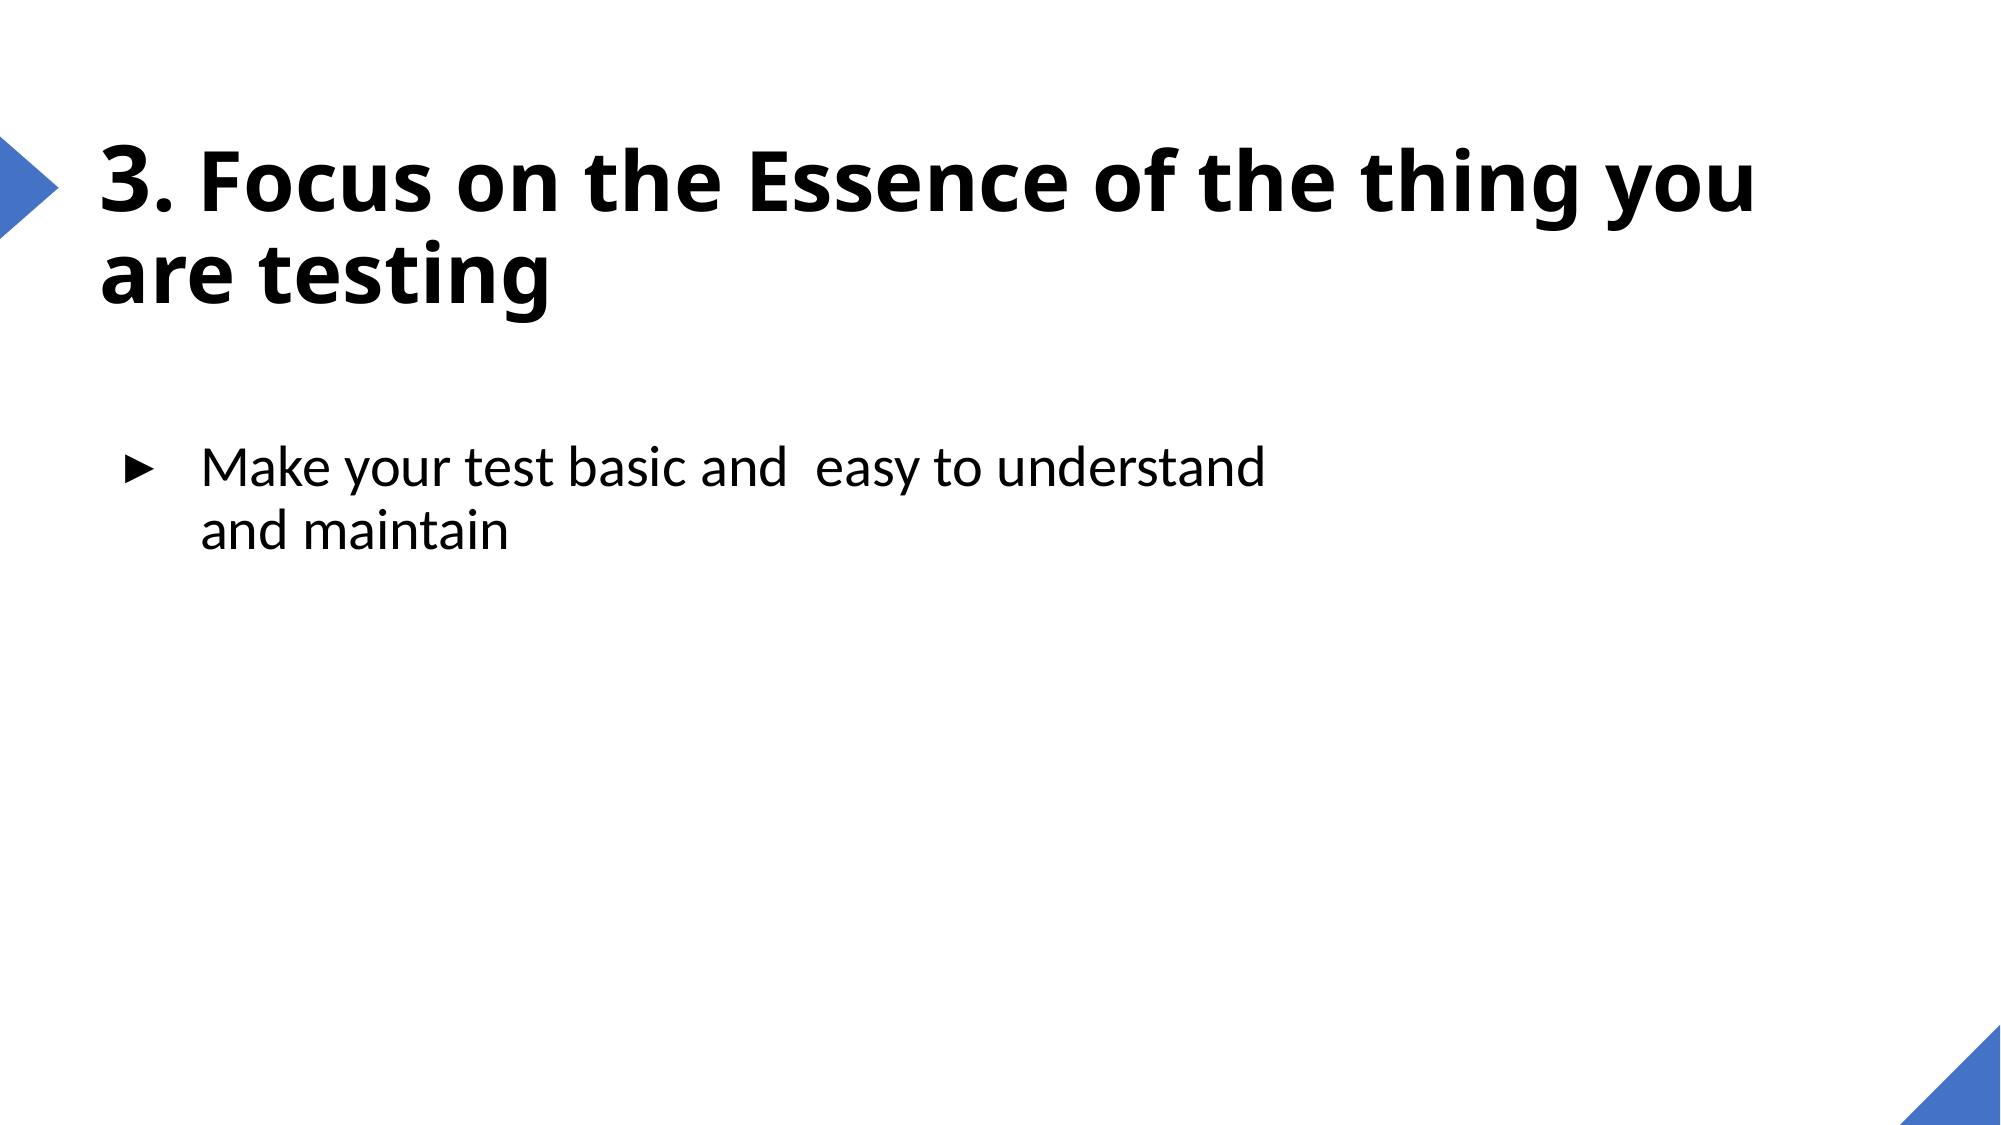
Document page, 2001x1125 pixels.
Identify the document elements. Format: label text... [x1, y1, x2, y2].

title 3. Focus on the Essence of the thing you are testing [99, 132, 1906, 340]
list Make your test basic and easy to understand and maintain [99, 436, 1334, 1015]
